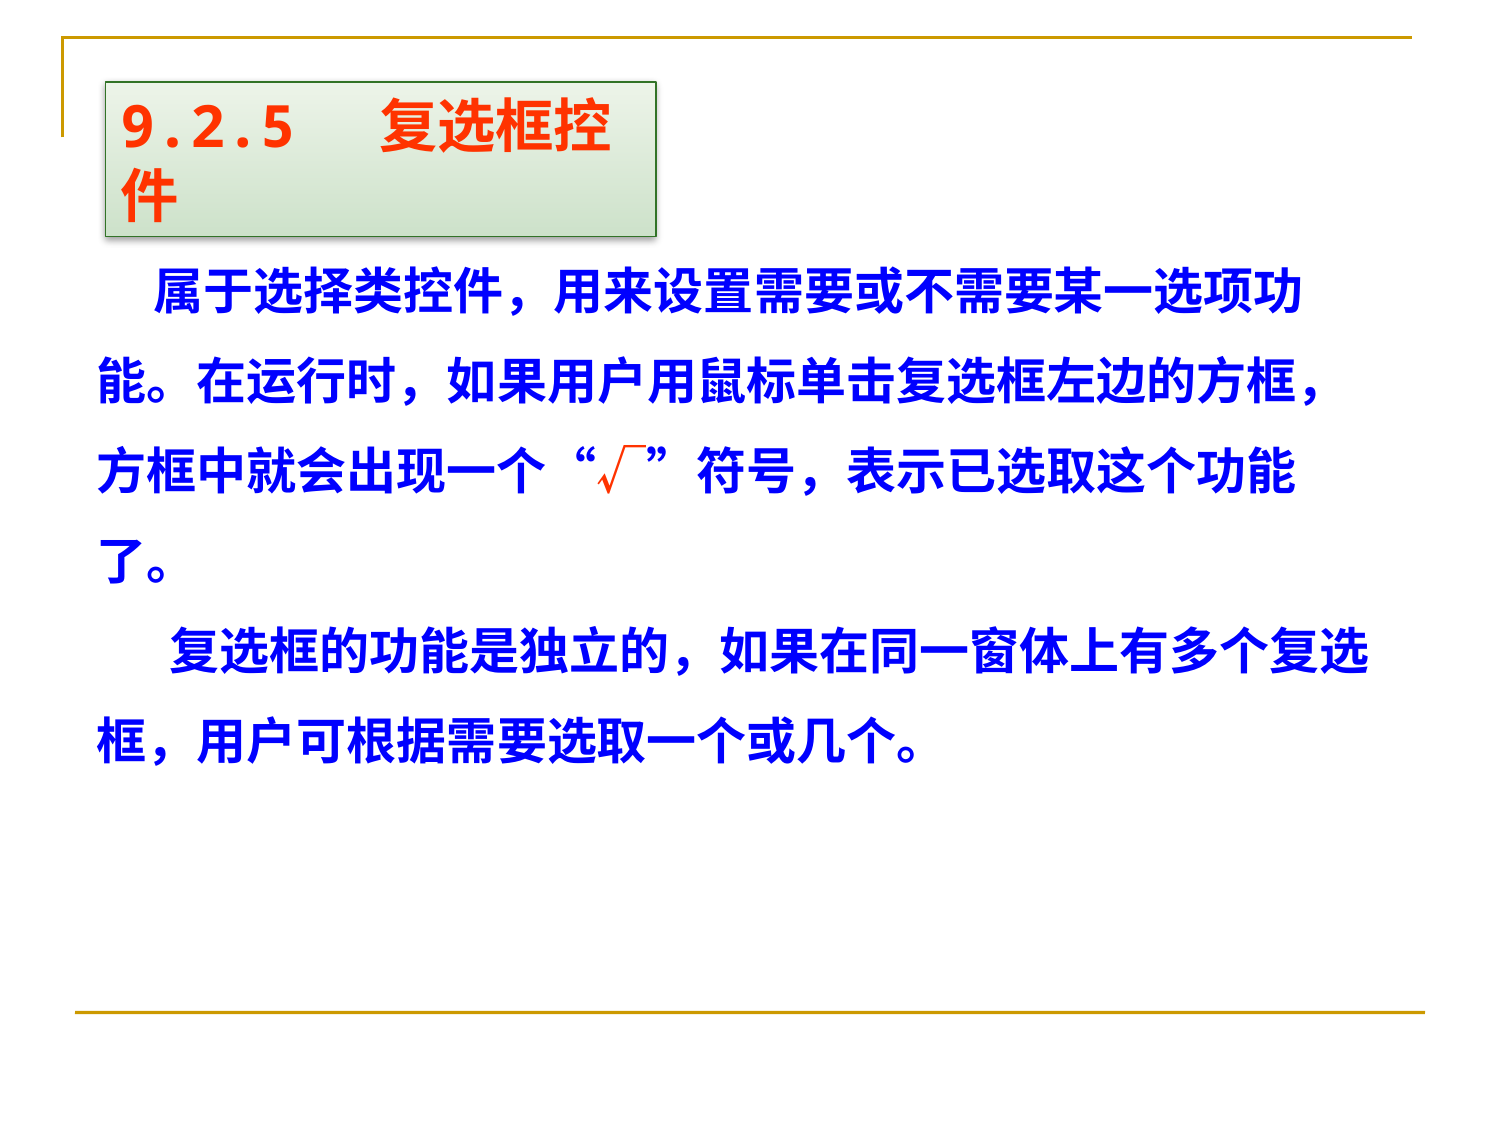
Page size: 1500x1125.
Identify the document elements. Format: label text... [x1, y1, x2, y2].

text_box 9.2.5 复选框控件 [105, 81, 657, 237]
text_box 属于选择类控件，用来设置需要或不需要某一选项功能。在运行时，如果用户用鼠标单击复选框左边的方框，方框中就会出现一个“√”符号，表示已选取这个功能了。 复选框的功能是独立的，如果在同一窗体上有多个复选框，用户可根据需要选取一个或几个。 [82, 222, 1394, 778]
